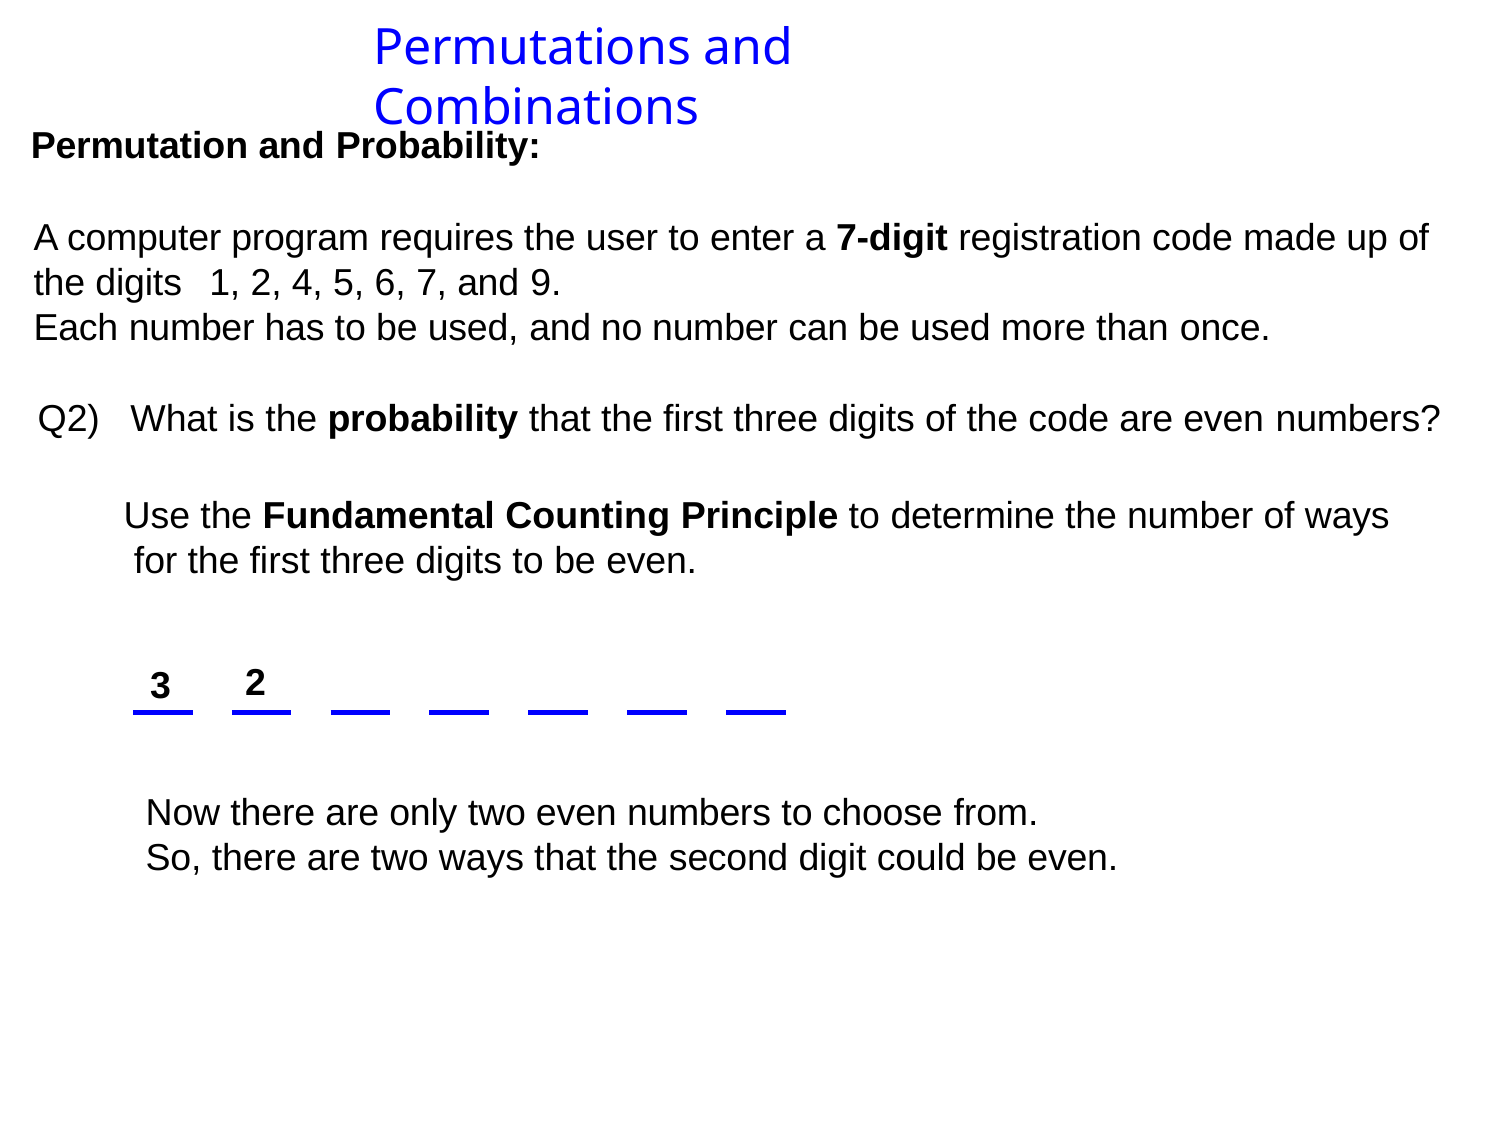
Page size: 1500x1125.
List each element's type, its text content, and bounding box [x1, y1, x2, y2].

title Permutations and Combinations [371, 12, 1097, 118]
text_box Now there are only two even numbers to choose from. So, there are two ways that the second digit could be even. [143, 785, 1129, 878]
text_box Permutation and Probability: A computer program requires the user to enter a 7-digit registration code made up of the digits 1, 2, 4, 5, 6, 7, and 9. Each number has to be used, and no number can be used more than once. Q2) What is the probability that the first three digits of the code are even numbers? Use the Fundamental Counting Principle to determine the number of ways for the first three digits to be even. [28, 118, 1446, 581]
text_box 3 [147, 658, 173, 706]
text_box 2 [243, 655, 269, 703]
